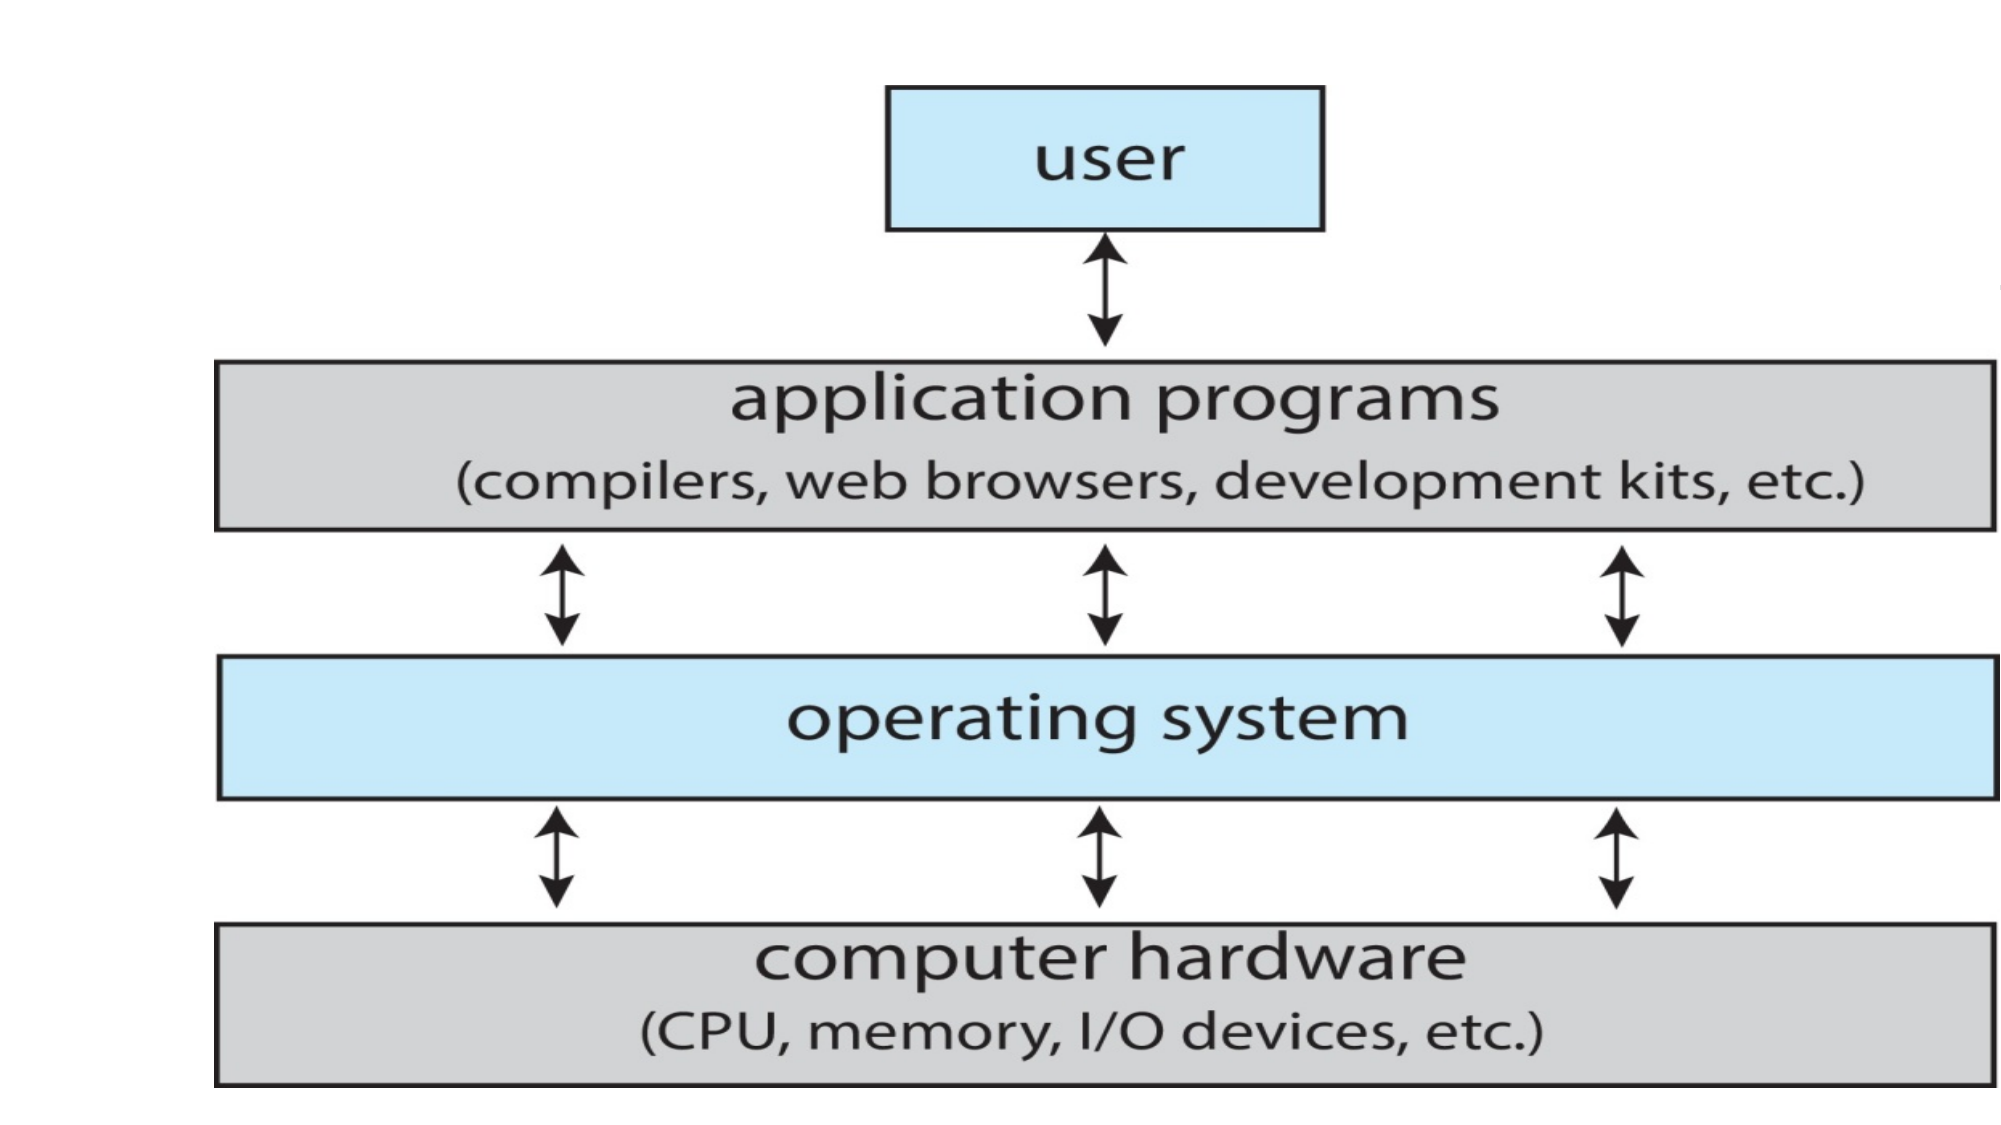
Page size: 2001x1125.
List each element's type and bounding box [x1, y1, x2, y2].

picture [214, 85, 2000, 1089]
